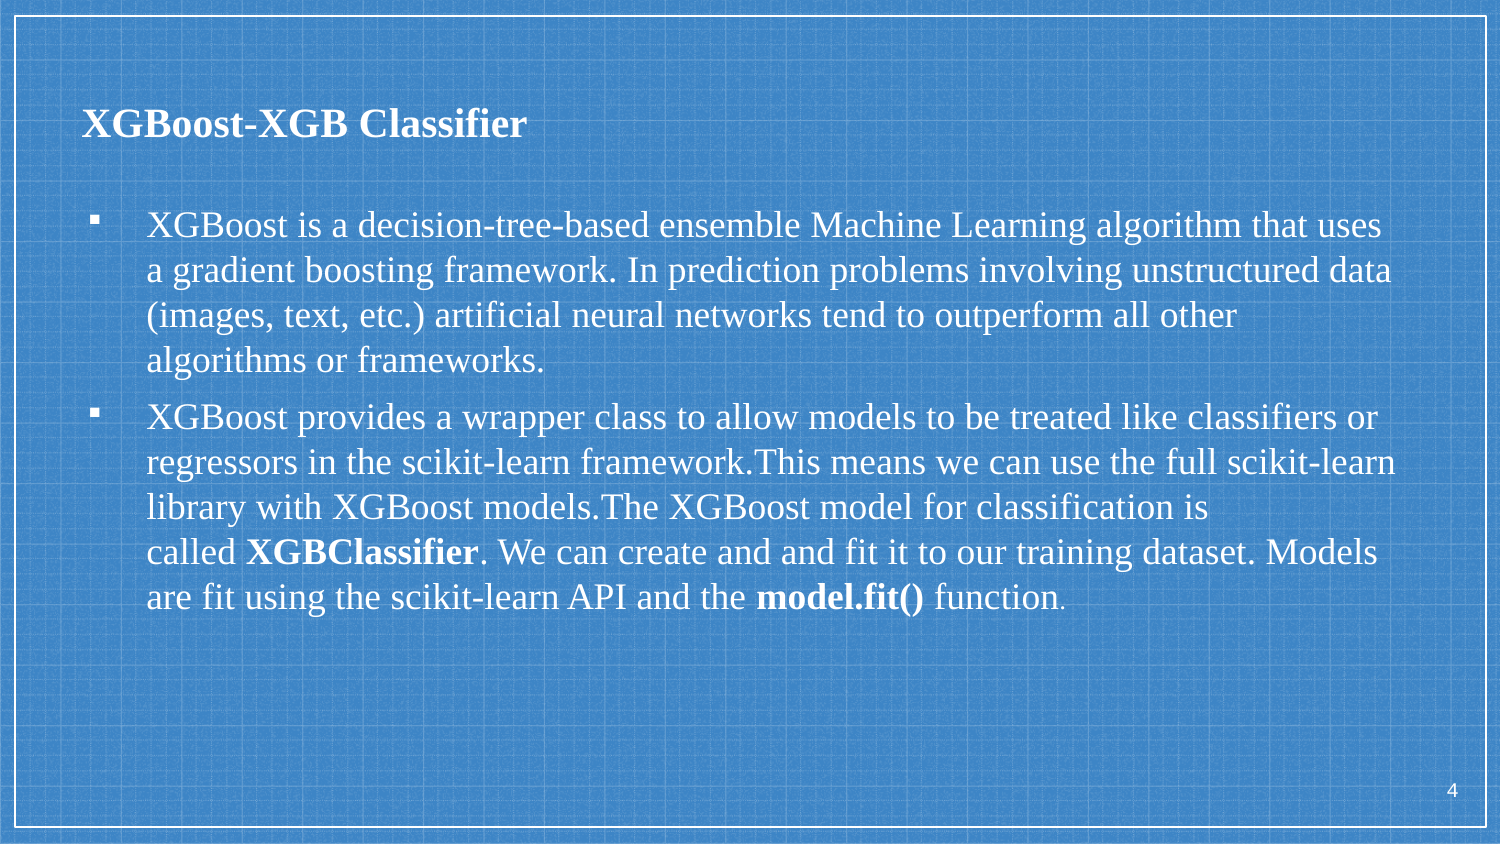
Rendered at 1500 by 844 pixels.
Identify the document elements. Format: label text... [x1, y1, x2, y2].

slide_number 4 [1398, 761, 1474, 810]
title XGBoost-XGB Classifier [66, 81, 1417, 149]
list XGBoost is a decision-tree-based ensemble Machine Learning algorithm that uses a gradient boosting framework. In prediction problems involving unstructured data (images, text, etc.) artificial neural networks tend to outperform all other algorithms or frameworks. XGBoost provides a wrapper class to allow models to be treated like classifiers or regressors in the scikit-learn framework.This means we can use the full scikit-learn library with XGBoost models.The XGBoost model for classification is called XGBClassifier. We can create and and fit it to our training dataset. Models are fit using the scikit-learn API and the model.fit() function. [56, 184, 1417, 782]
picture [0, 0, 1500, 844]
